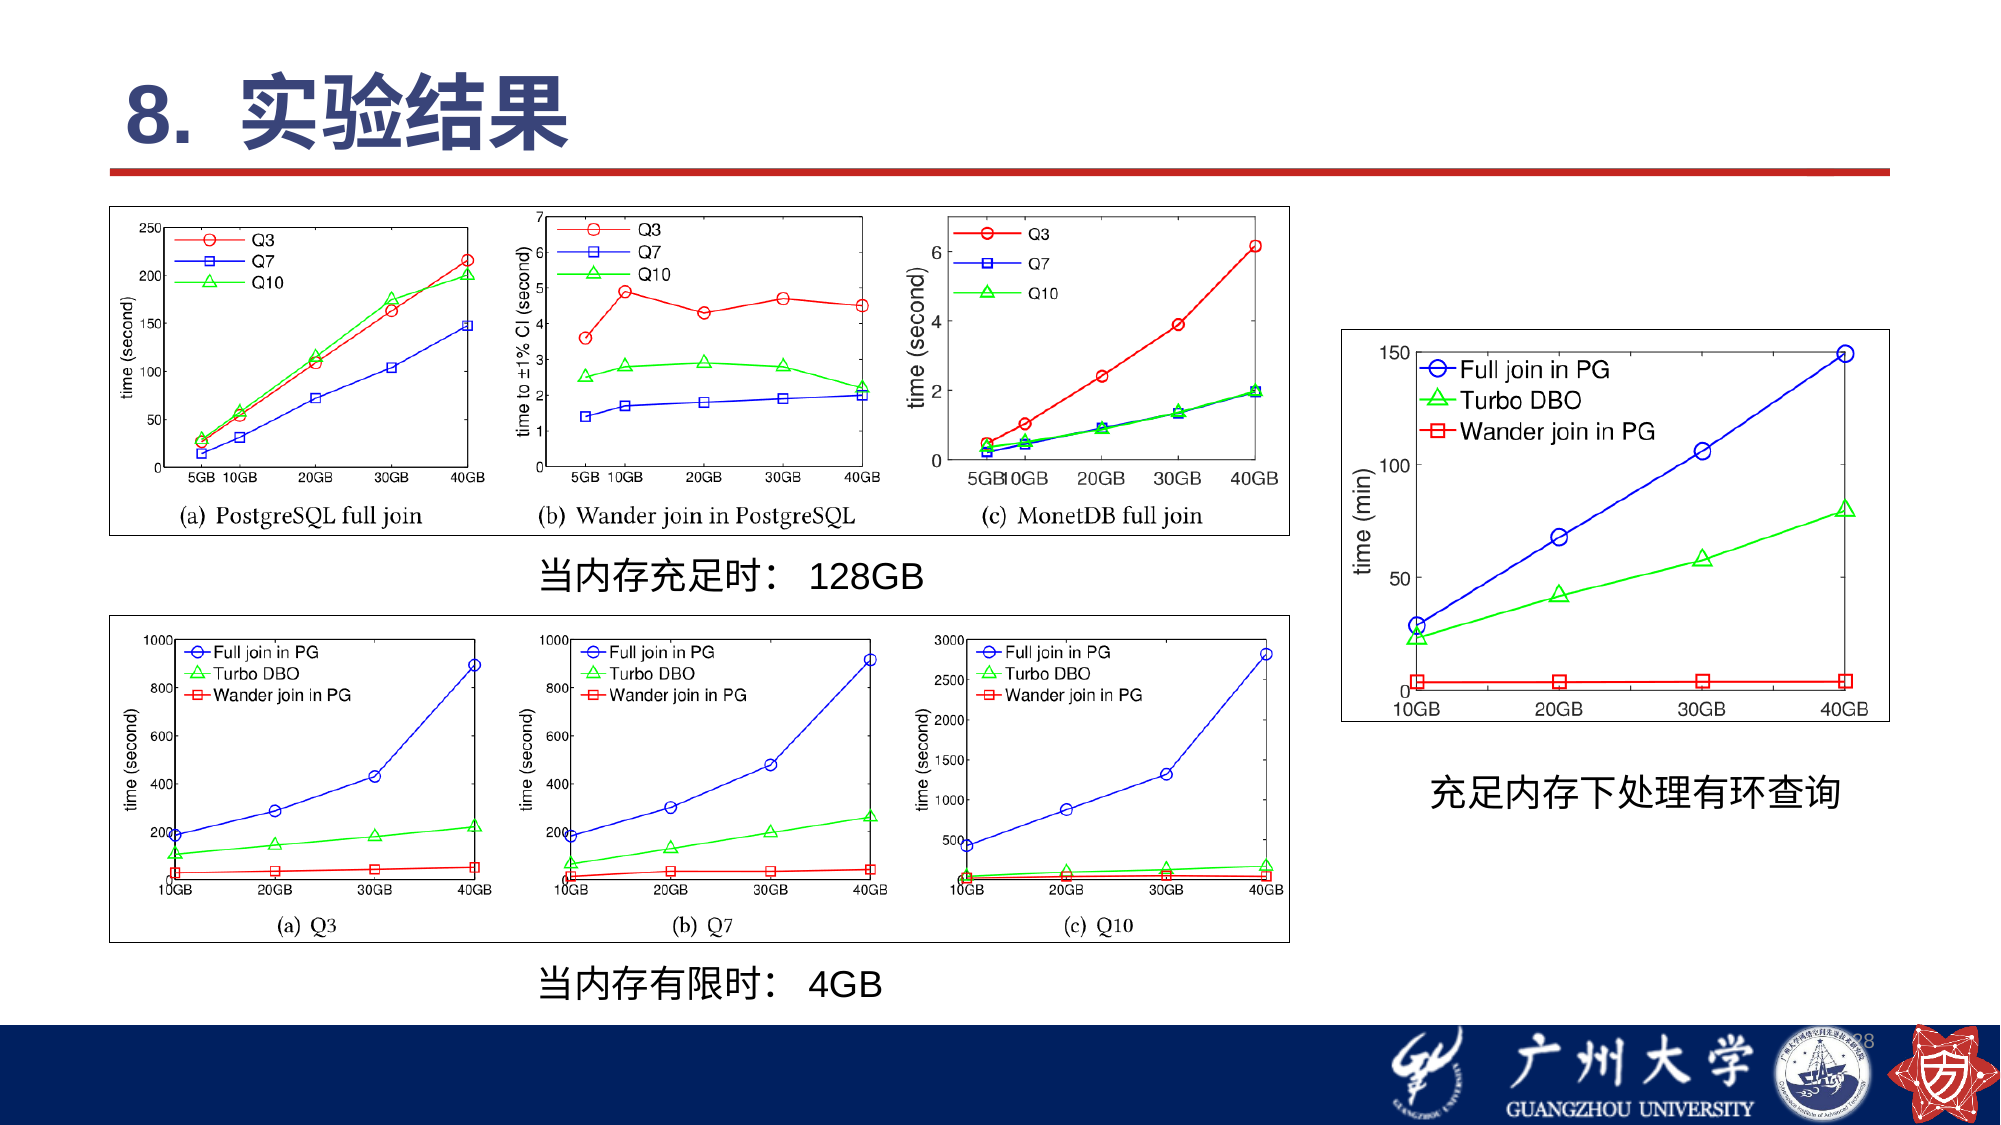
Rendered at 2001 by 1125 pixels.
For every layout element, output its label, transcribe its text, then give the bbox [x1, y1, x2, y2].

picture [109, 615, 1290, 943]
picture [109, 206, 1290, 536]
slide_number 28 [1412, 1022, 1890, 1057]
picture [1341, 329, 1890, 722]
text_box 当内存充足时：128GB [522, 544, 940, 605]
picture [1378, 1013, 2001, 1125]
text_box 充足内存下处理有环查询 [1414, 762, 1857, 822]
text_box 当内存有限时：4GB [522, 952, 898, 1013]
title 8. 实验结果 [109, 0, 1890, 169]
